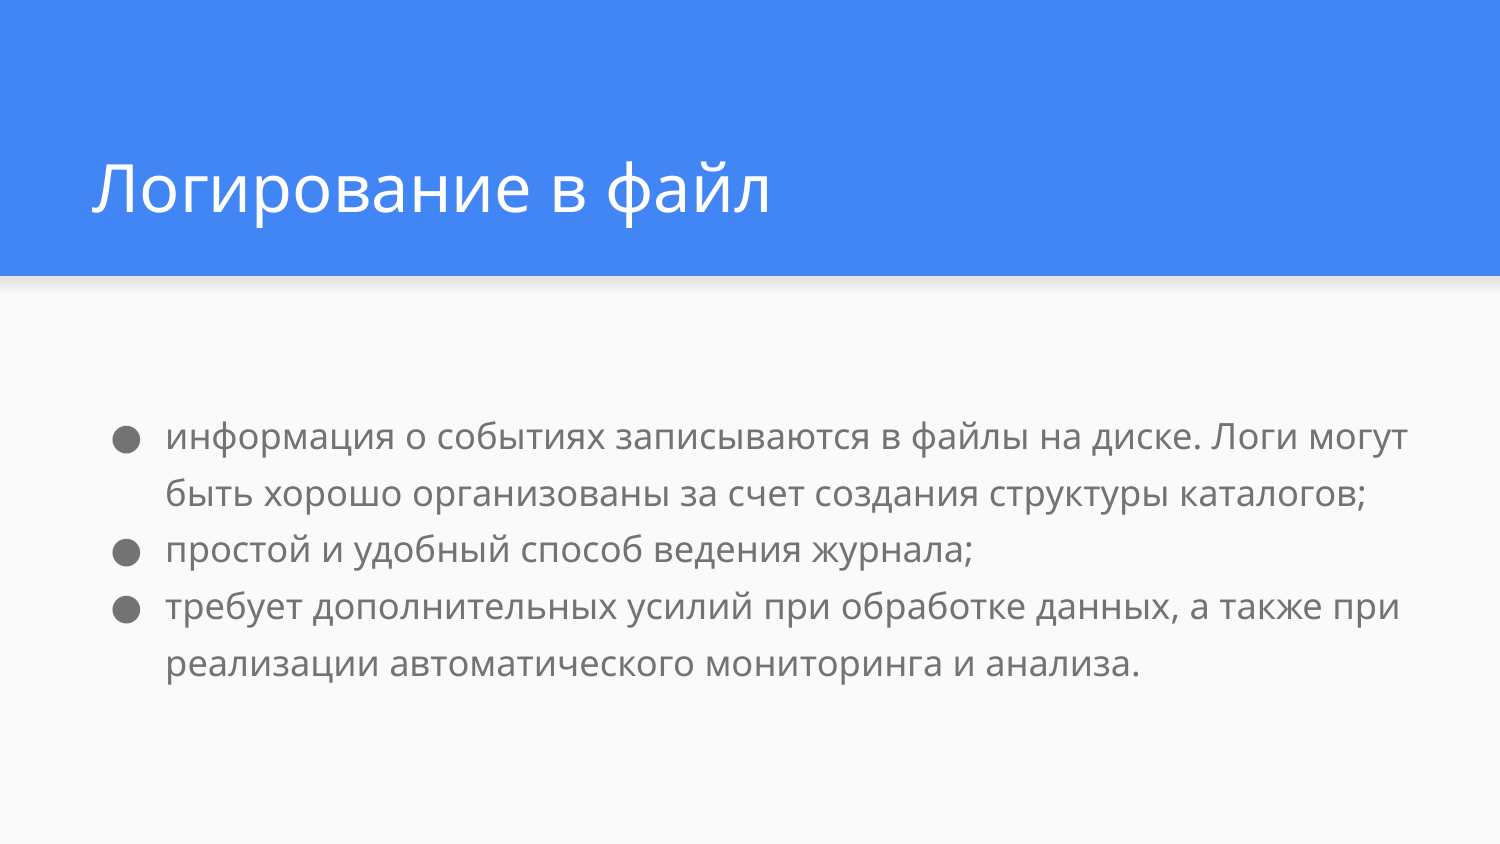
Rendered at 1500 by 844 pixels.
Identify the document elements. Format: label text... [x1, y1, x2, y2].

title Логирование в файл [77, 121, 1427, 248]
list информация о событиях записываются в файлы на диске. Логи могут быть хорошо организованы за счет создания структуры каталогов; простой и удобный способ ведения журнала; требует дополнительных усилий при обработке данных, а также при реализации автоматического мониторинга и анализа. [77, 314, 1427, 760]
